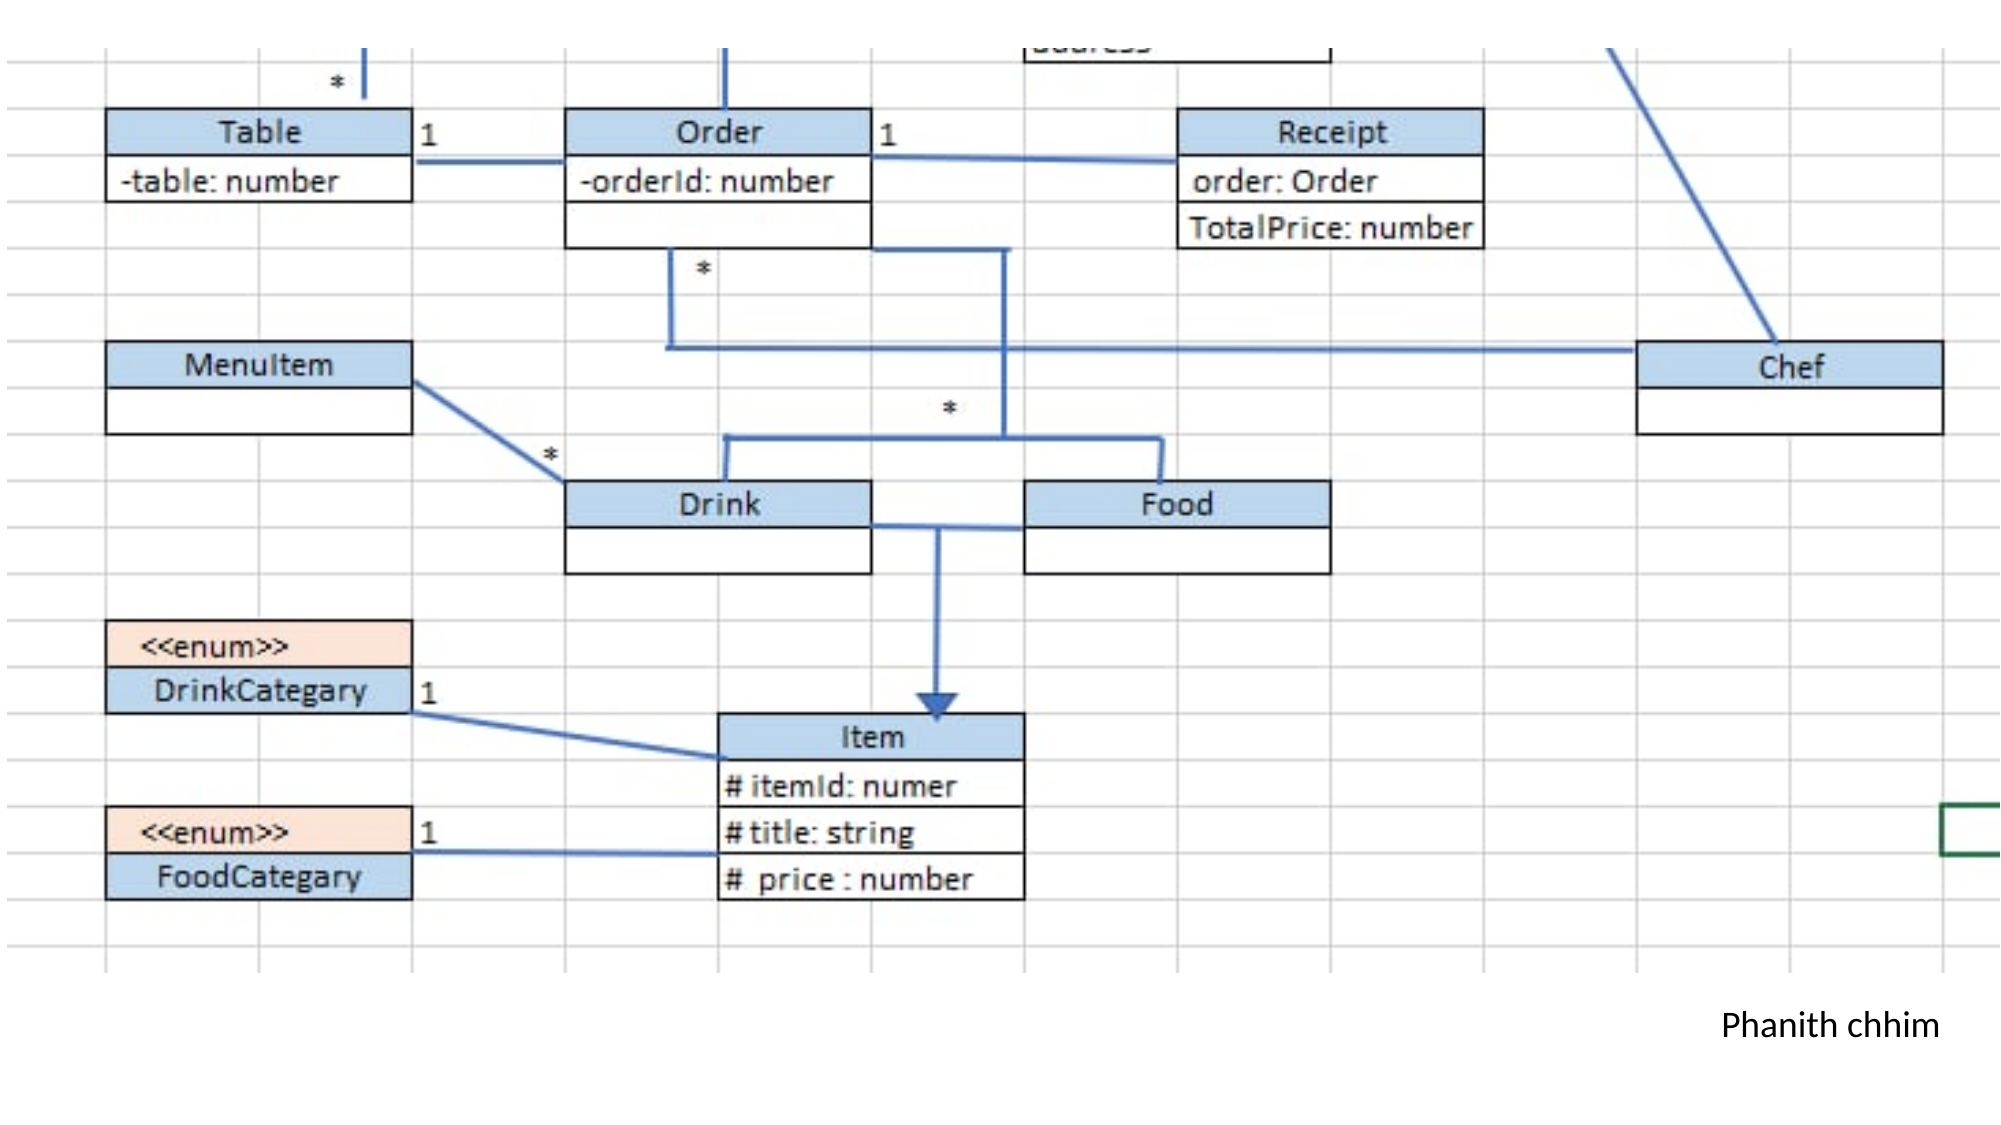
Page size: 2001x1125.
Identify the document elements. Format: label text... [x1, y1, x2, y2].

picture [7, 48, 2000, 973]
text_box Phanith chhim [1706, 993, 2000, 1053]
